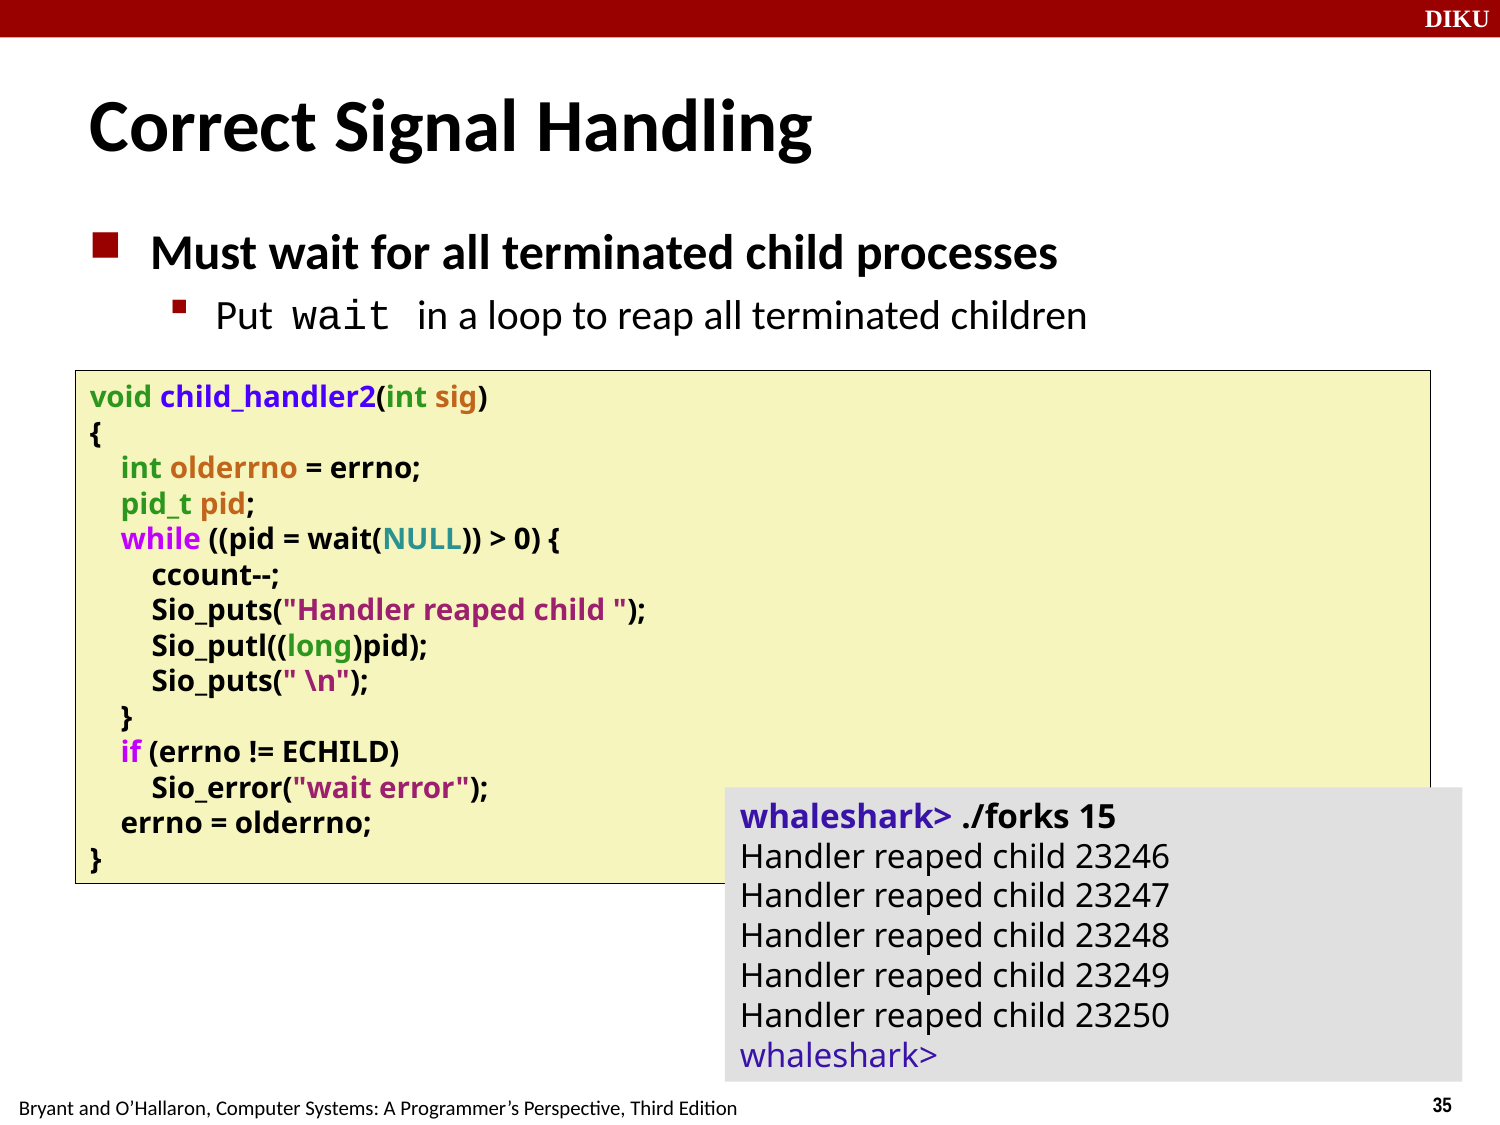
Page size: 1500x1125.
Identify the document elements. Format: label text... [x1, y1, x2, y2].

text_box whaleshark> ./forks 15 Handler reaped child 23246 Handler reaped child 23247 Handler reaped child 23248 Handler reaped child 23249 Handler reaped child 23250 whaleshark> [724, 787, 1463, 1082]
text_box Correct Signal Handling [74, 74, 1454, 169]
text_box Must wait for all terminated child processes Put wait in a loop to reap all terminated children [78, 212, 1454, 413]
text_box void child_handler2(int sig) { int olderrno = errno; pid_t pid; while ((pid = wait(NULL)) > 0) { ccount--; Sio_puts("Handler reaped child "); Sio_putl((long)pid); Sio_puts(" \n"); } if (errno != ECHILD) Sio_error("wait error"); errno = olderrno; } [74, 370, 1431, 884]
